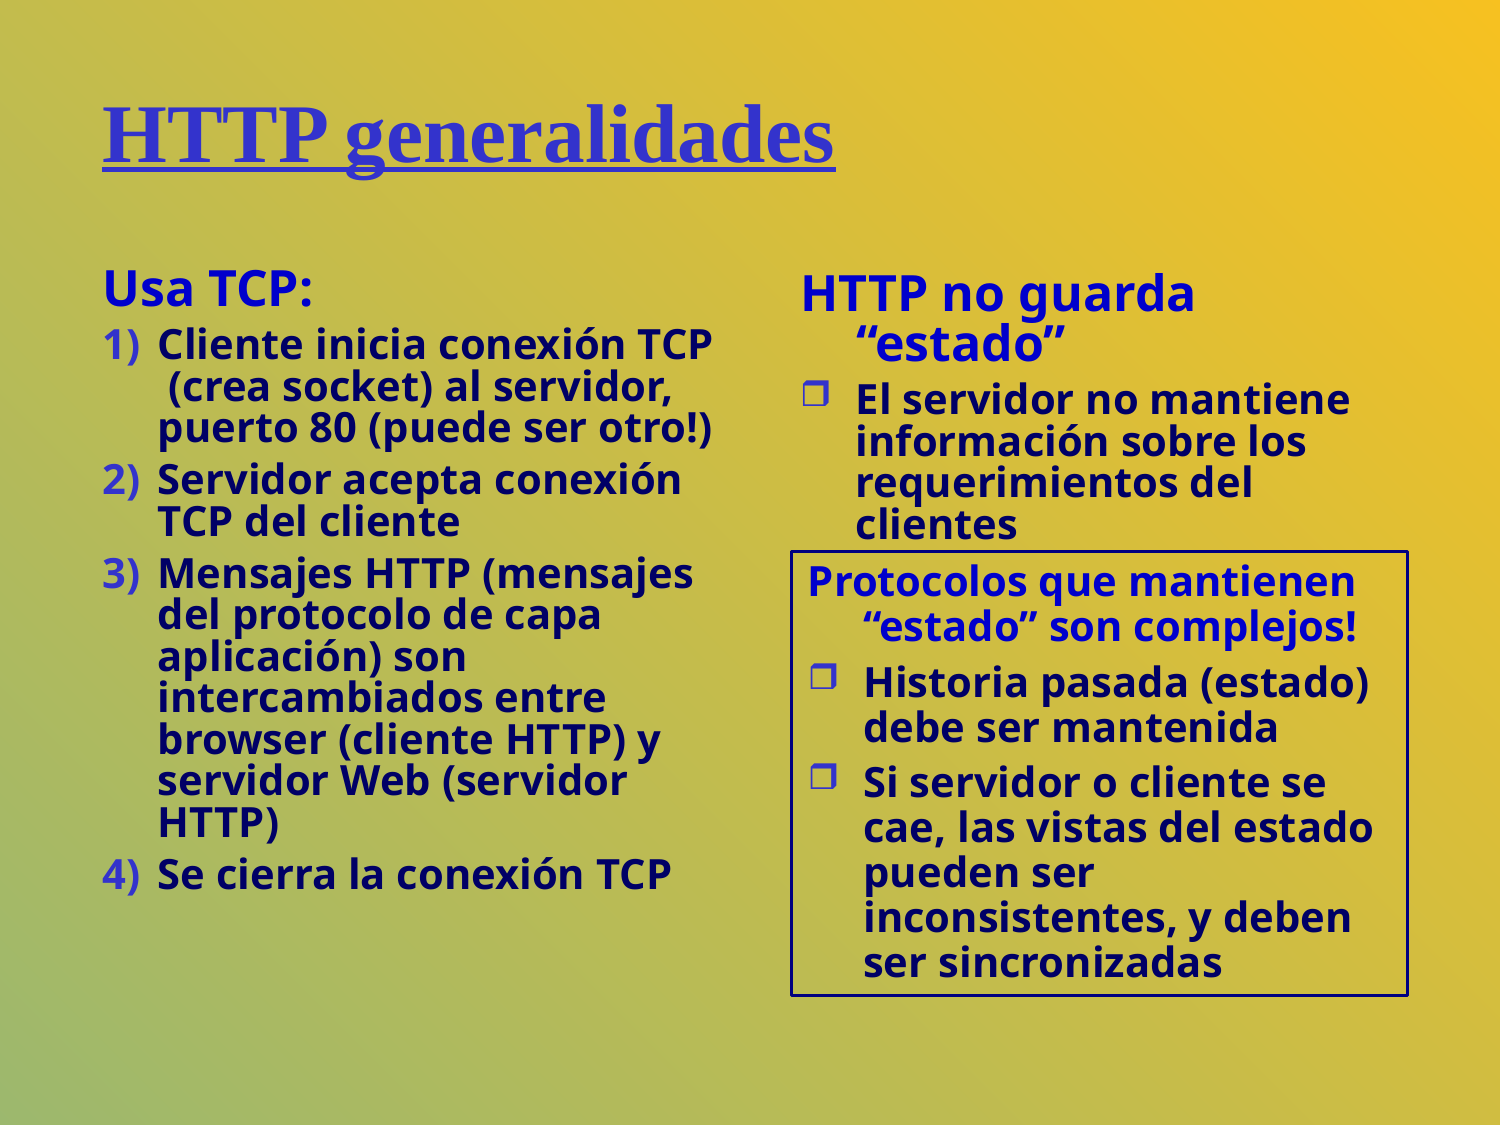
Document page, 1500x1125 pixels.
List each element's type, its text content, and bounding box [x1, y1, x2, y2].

text_box HTTP generalidades [87, 37, 1363, 225]
text_box Protocolos que mantienen “estado” son complejos! Historia pasada (estado) debe ser mantenida Si servidor o cliente se cae, las vistas del estado pueden ser inconsistentes, y deben ser sincronizadas [791, 551, 1408, 996]
text_box HTTP no guarda “estado” El servidor no mantiene información sobre los requerimientos del clientes [785, 255, 1412, 504]
text_box Usa TCP: Cliente inicia conexión TCP (crea socket) al servidor, puerto 80 (puede ser otro!) Servidor acepta conexión TCP del cliente Mensajes HTTP (mensajes del protocolo de capa aplicación) son intercambiados entre browser (cliente HTTP) y servidor Web (servidor HTTP) Se cierra la conexión TCP [87, 250, 740, 1013]
text_box [789, 560, 1405, 1029]
